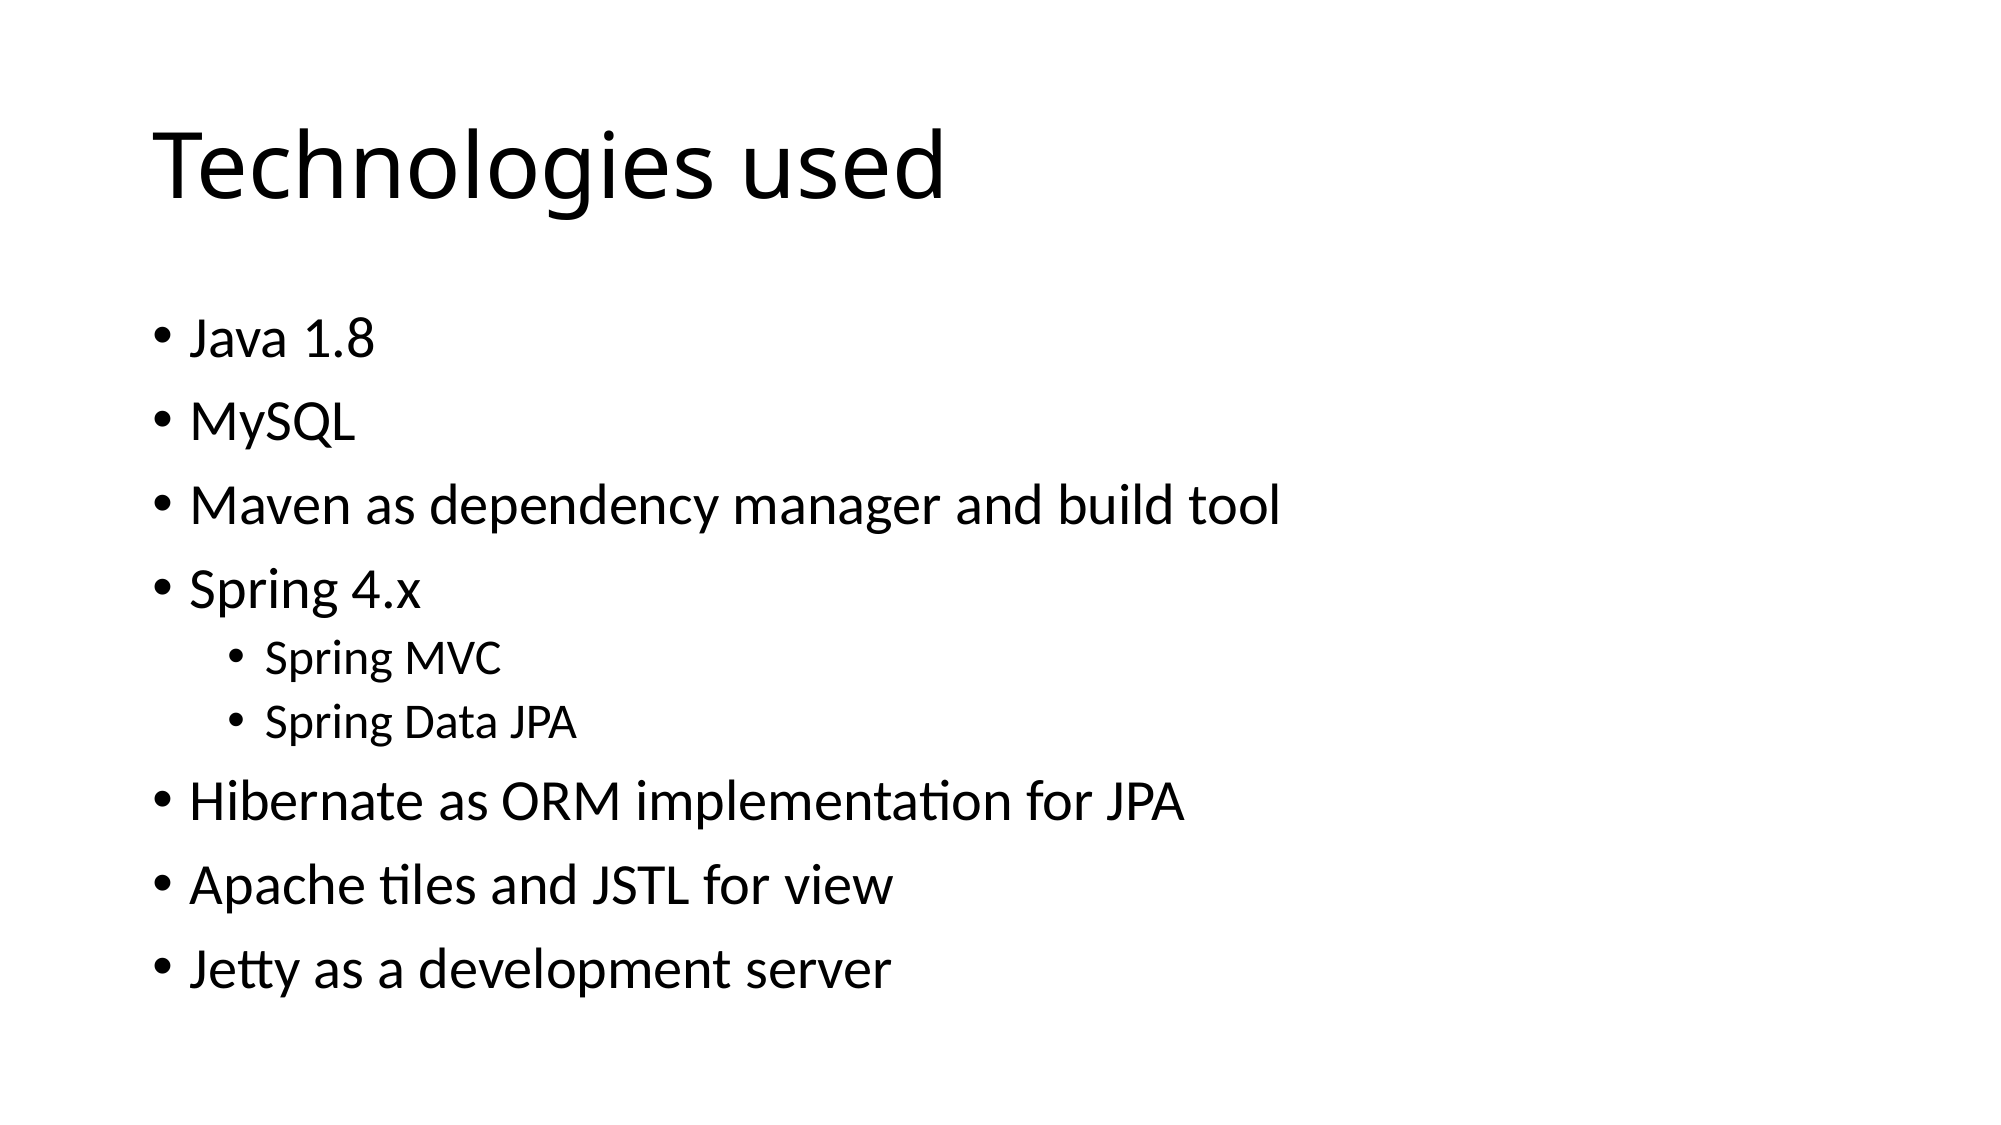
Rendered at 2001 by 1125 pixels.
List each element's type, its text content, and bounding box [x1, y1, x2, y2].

title Technologies used [137, 59, 1863, 278]
list Java 1.8 MySQL Maven as dependency manager and build tool Spring 4.x Spring MVC Spring Data JPA Hibernate as ORM implementation for JPA Apache tiles and JSTL for view Jetty as a development server [137, 299, 1863, 1014]
